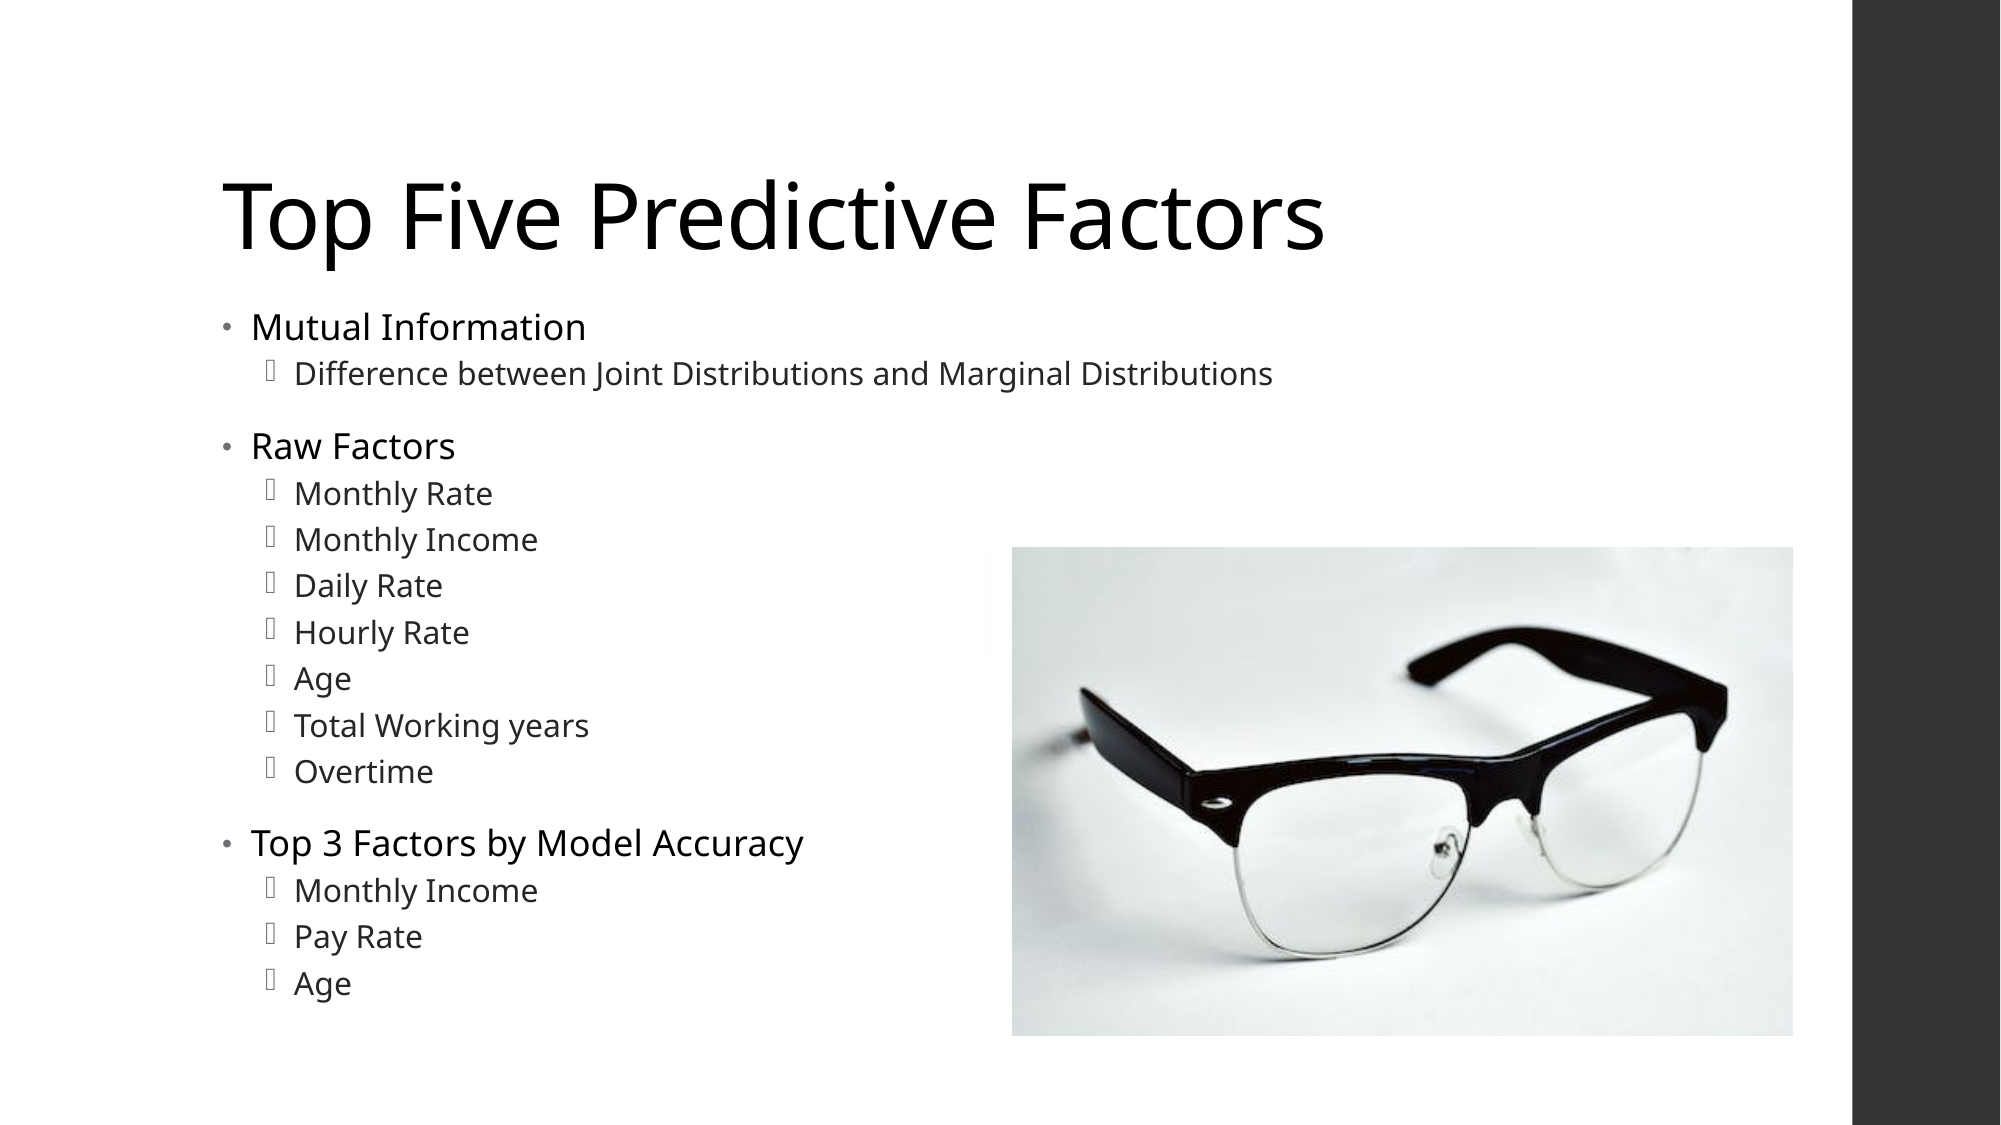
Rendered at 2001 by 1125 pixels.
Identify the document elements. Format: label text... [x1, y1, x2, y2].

picture [1011, 546, 1794, 1037]
title Top Five Predictive Factors [206, 60, 1797, 278]
list Mutual Information Difference between Joint Distributions and Marginal Distributions Raw Factors Monthly Rate Monthly Income Daily Rate Hourly Rate Age Total Working years Overtime Top 3 Factors by Model Accuracy Monthly Income Pay Rate Age [206, 299, 1617, 1014]
